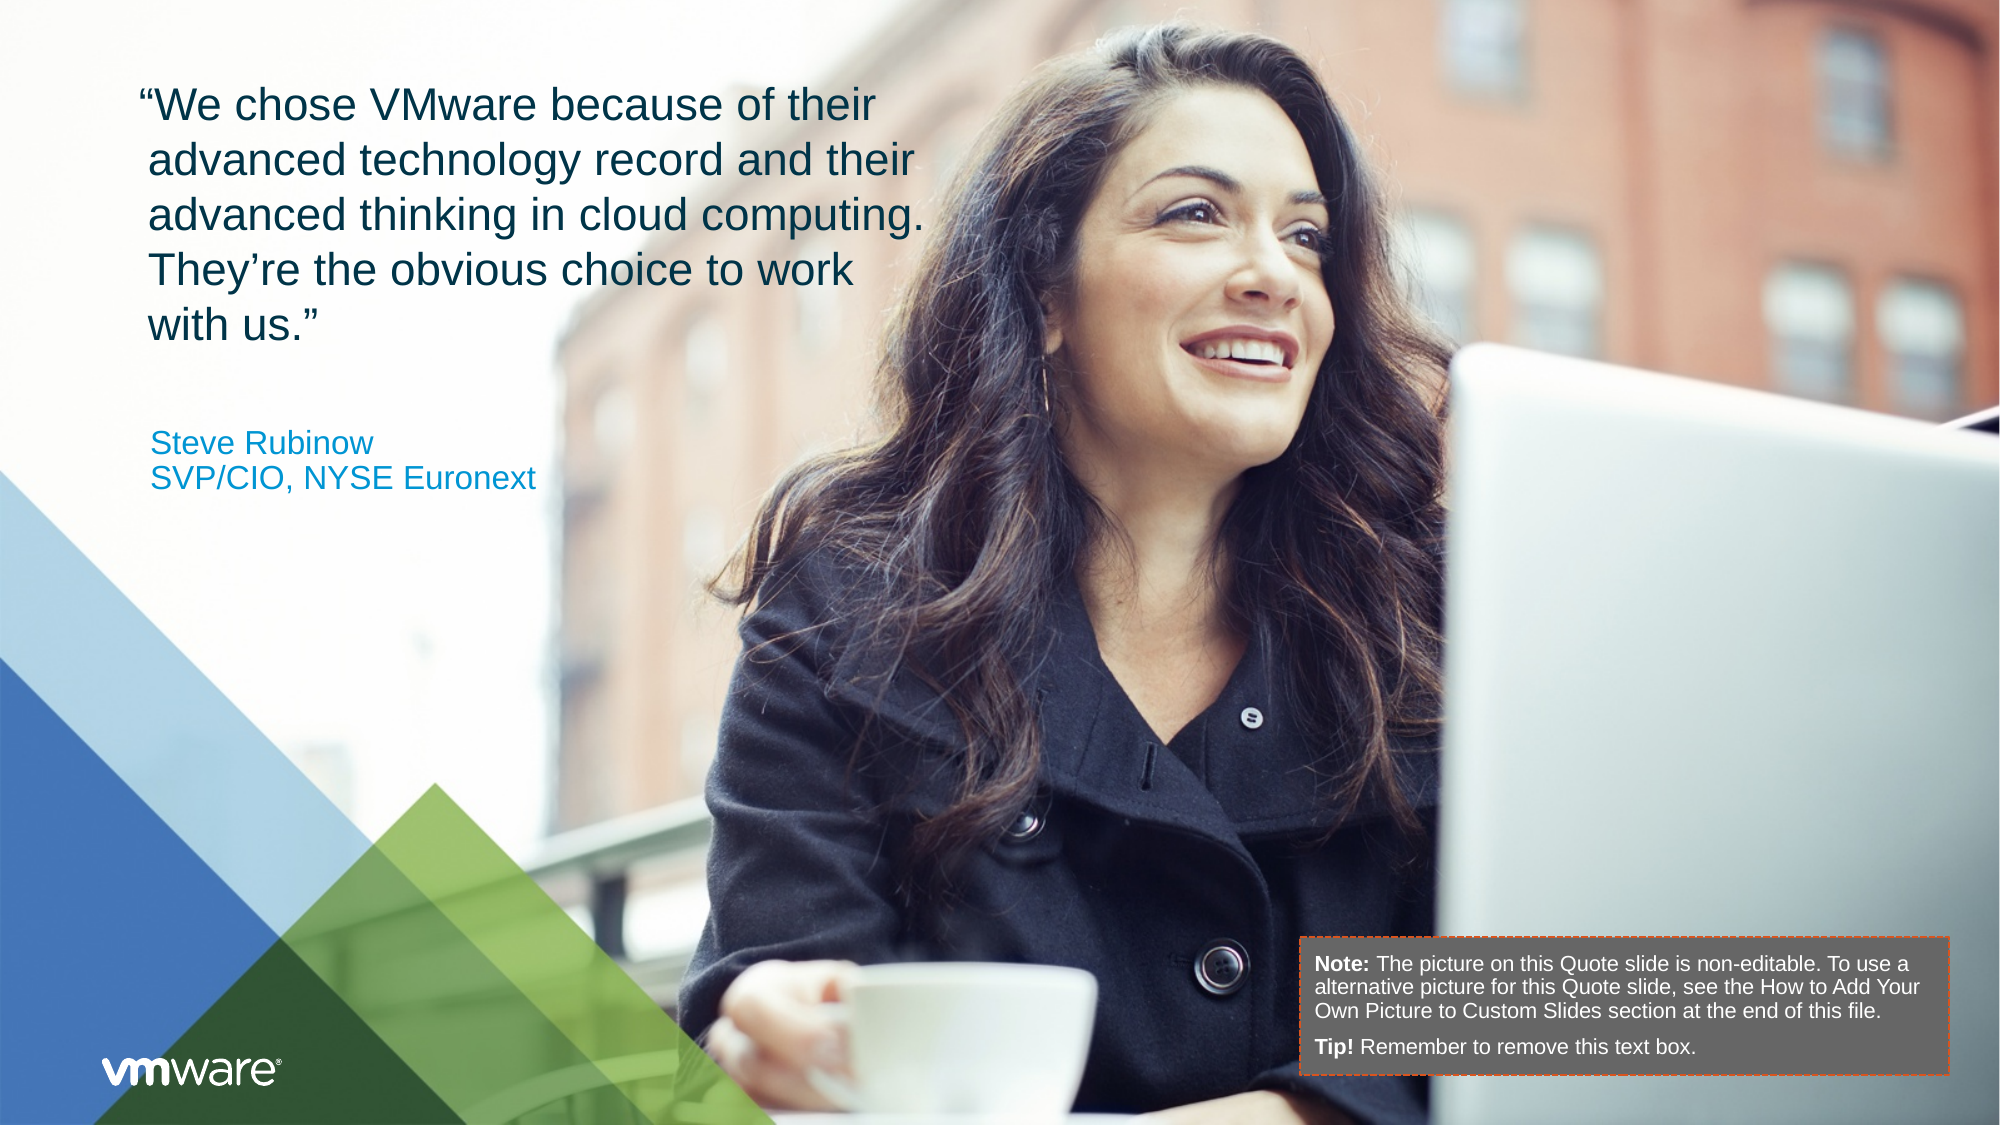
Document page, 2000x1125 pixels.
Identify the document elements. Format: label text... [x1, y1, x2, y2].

text_box Note: The picture on this Quote slide is non-editable. To use a alternative picture for this Quote slide, see the How to Add Your Own Picture to Custom Slides section at the end of this file. Tip! Remember to remove this text box. [1299, 937, 1950, 1075]
list “We chose VMware because of their advanced technology record and their advanced thinking in cloud computing. They’re the obvious choice to work with us.” [138, 75, 939, 405]
picture [0, 0, 2000, 1125]
list Steve Rubinow SVP/CIO, NYSE Euronext [149, 425, 940, 513]
